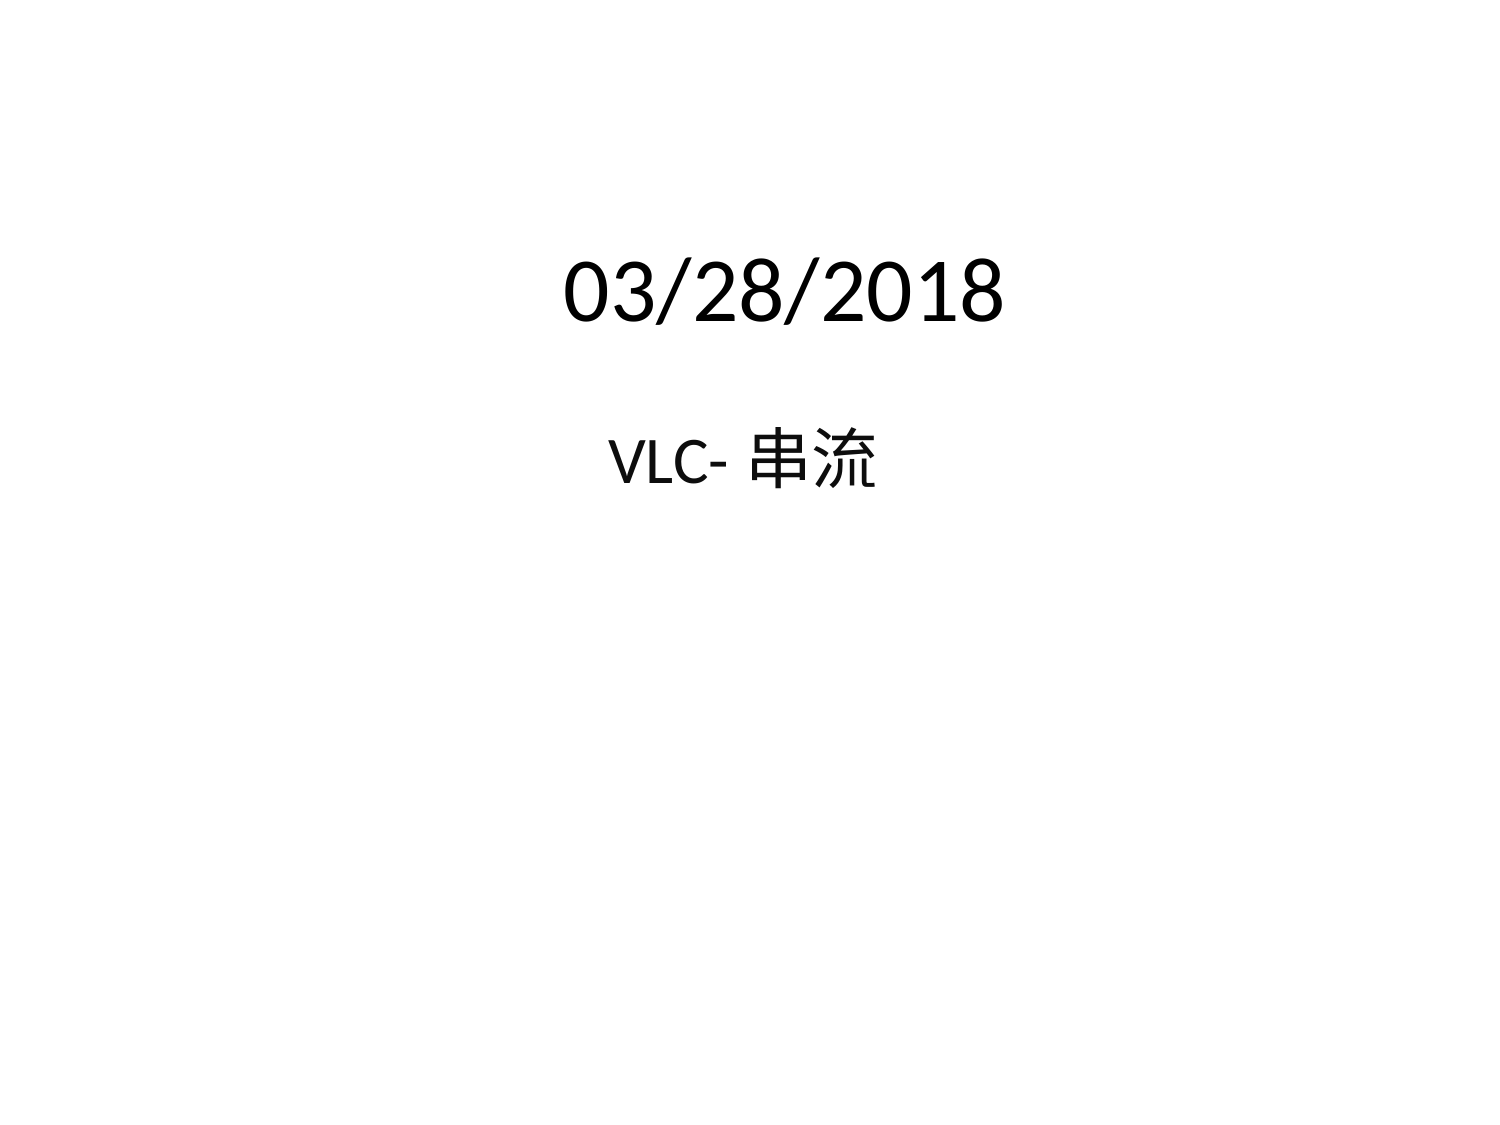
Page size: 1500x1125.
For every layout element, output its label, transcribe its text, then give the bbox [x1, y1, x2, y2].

title 03/28/2018 [242, 219, 1329, 351]
subtitle VLC-串流 [218, 408, 1269, 697]
